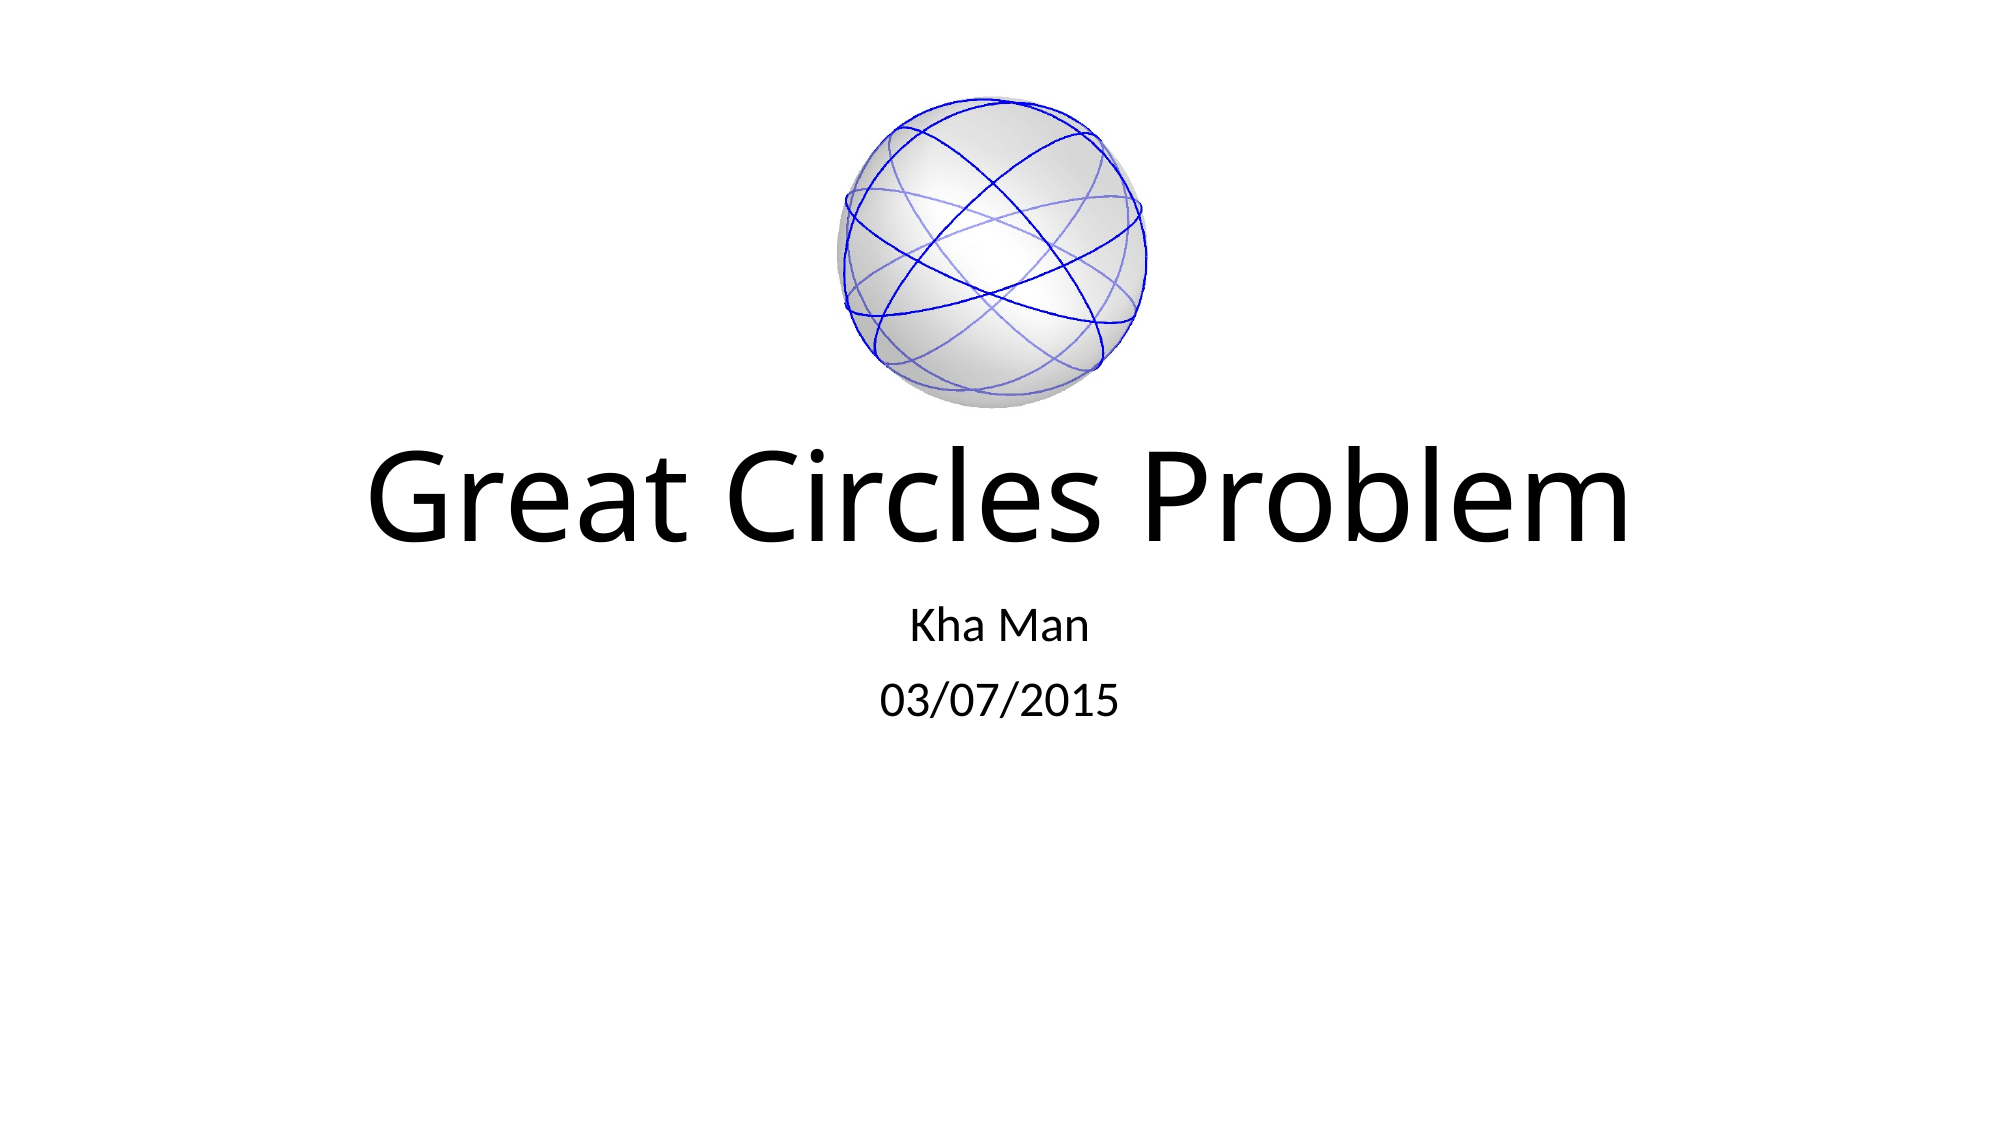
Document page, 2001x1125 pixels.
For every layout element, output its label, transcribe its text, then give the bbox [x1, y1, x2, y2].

picture [704, 0, 1244, 471]
subtitle Kha Man 03/07/2015 [249, 590, 1750, 863]
title Great Circles Problem [249, 184, 1750, 576]
